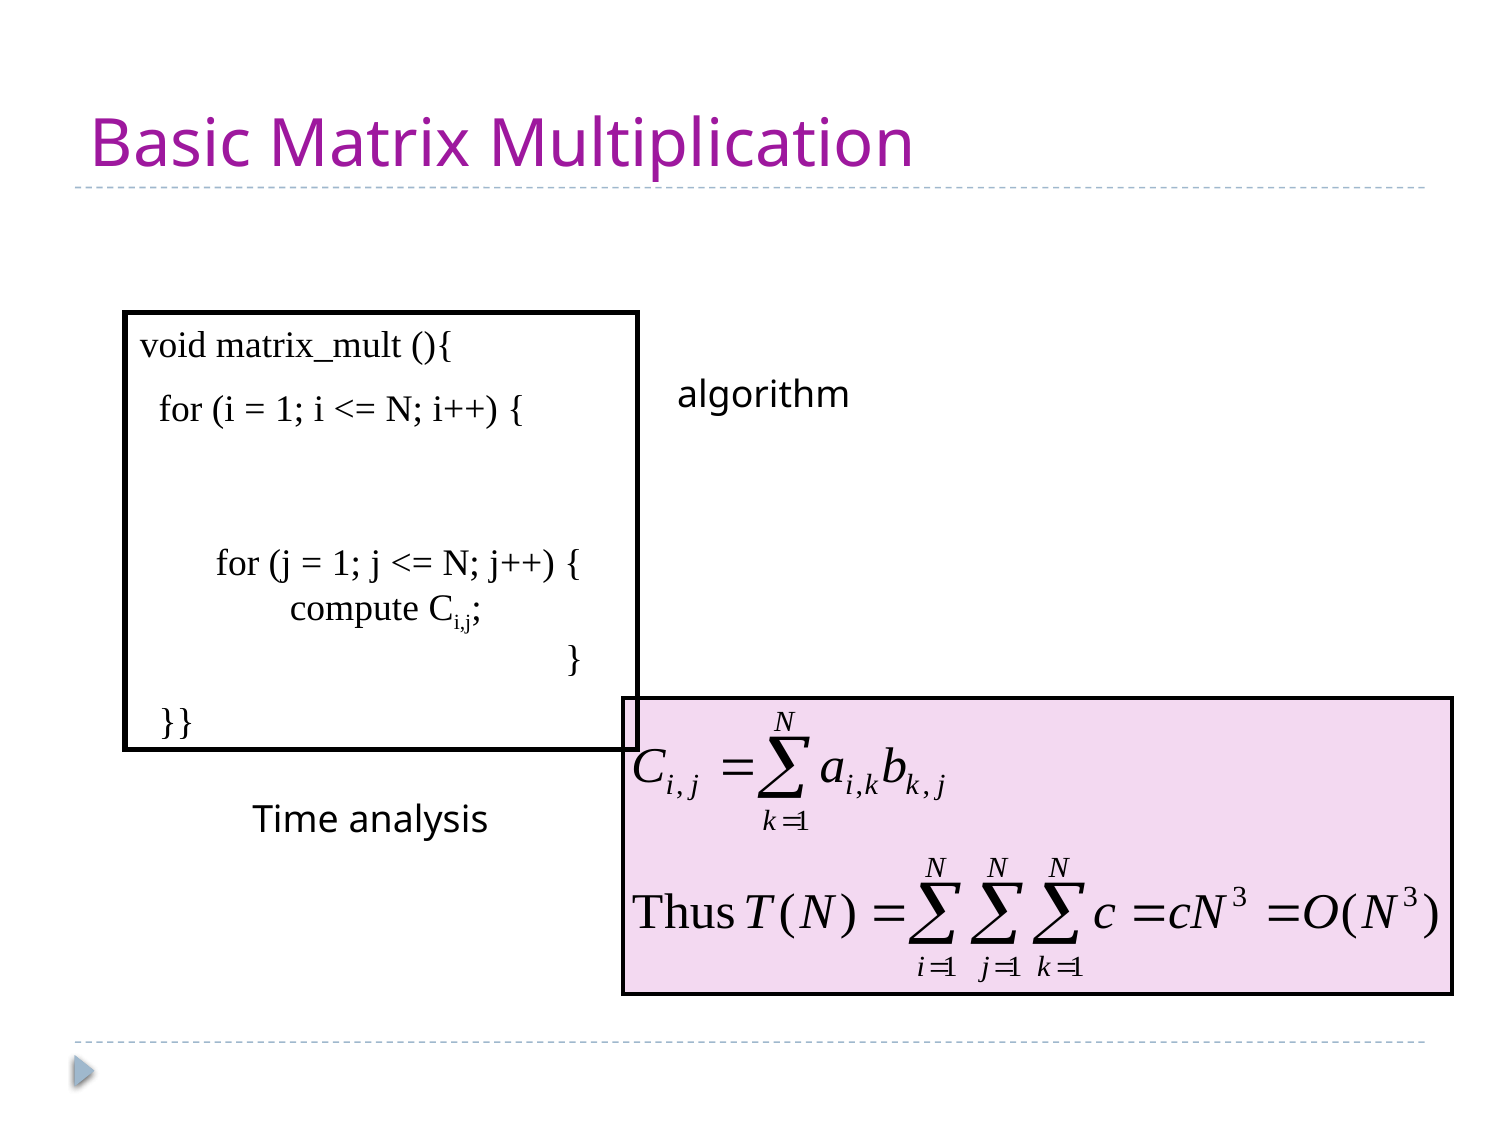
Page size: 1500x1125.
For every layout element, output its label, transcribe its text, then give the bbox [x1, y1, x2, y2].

text_box algorithm [662, 362, 1275, 423]
title Basic Matrix Multiplication [75, 37, 1425, 188]
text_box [624, 699, 1451, 992]
text_box void matrix_mult (){ for (i = 1; i <= N; i++) { for (j = 1; j <= N; j++) { compute Ci,j; } }} [124, 312, 638, 750]
text_box Time analysis [237, 787, 588, 848]
